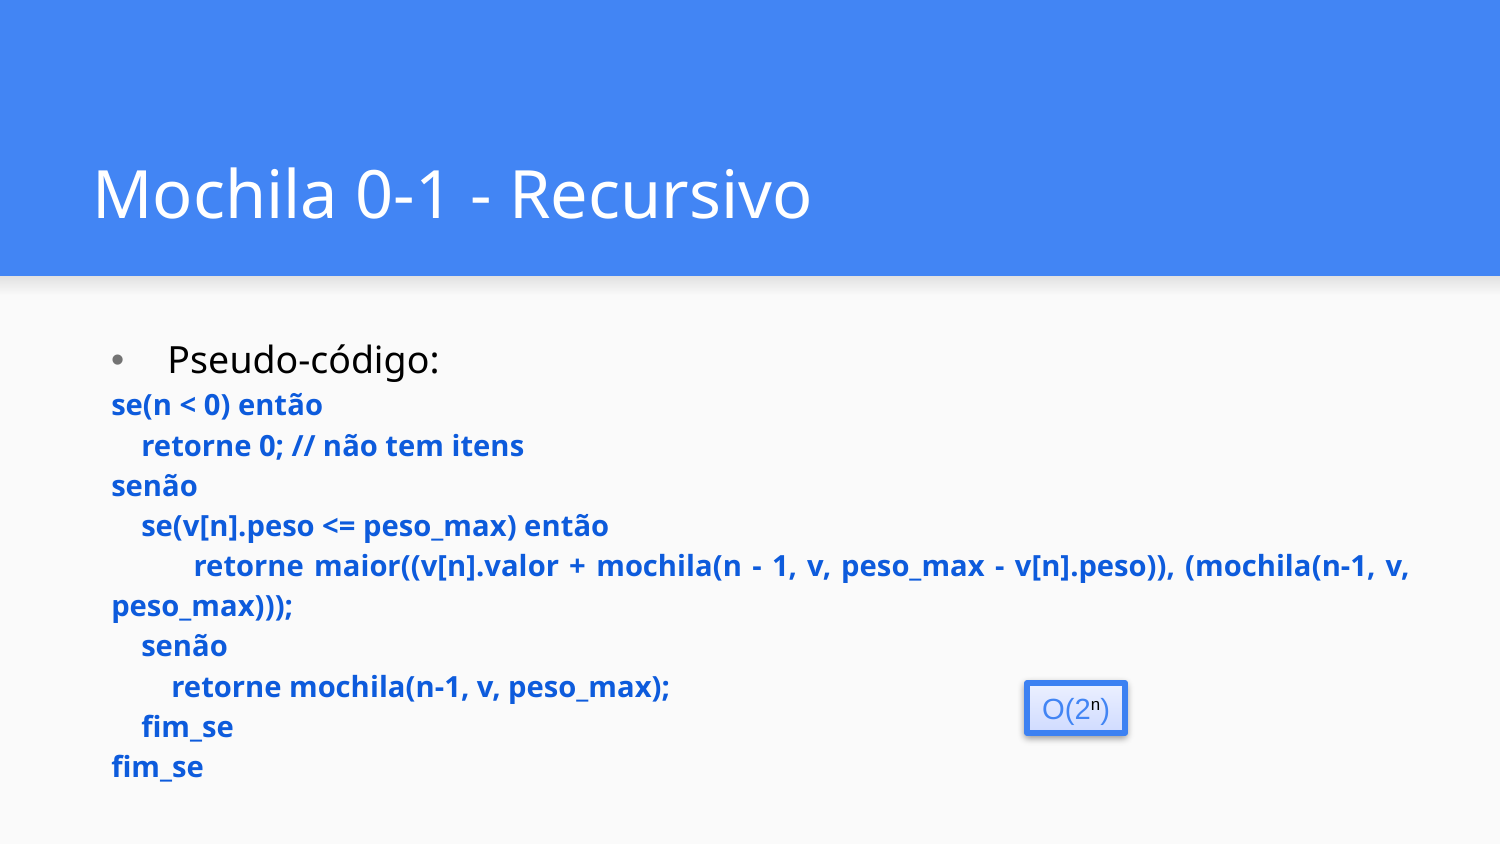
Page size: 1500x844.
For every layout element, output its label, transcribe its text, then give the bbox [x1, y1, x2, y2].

text_box O(2n) [1026, 682, 1126, 734]
list Pseudo-código: se(n < 0) então retorne 0; // não tem itens senão se(v[n].peso <= peso_max) então retorne maior((v[n].valor + mochila(n - 1, v, peso_max - v[n].peso)), (mochila(n-1, v, peso_max))); senão retorne mochila(n-1, v, peso_max); fim_se fim_se [77, 314, 1427, 760]
title Mochila 0-1 - Recursivo [77, 121, 1427, 248]
